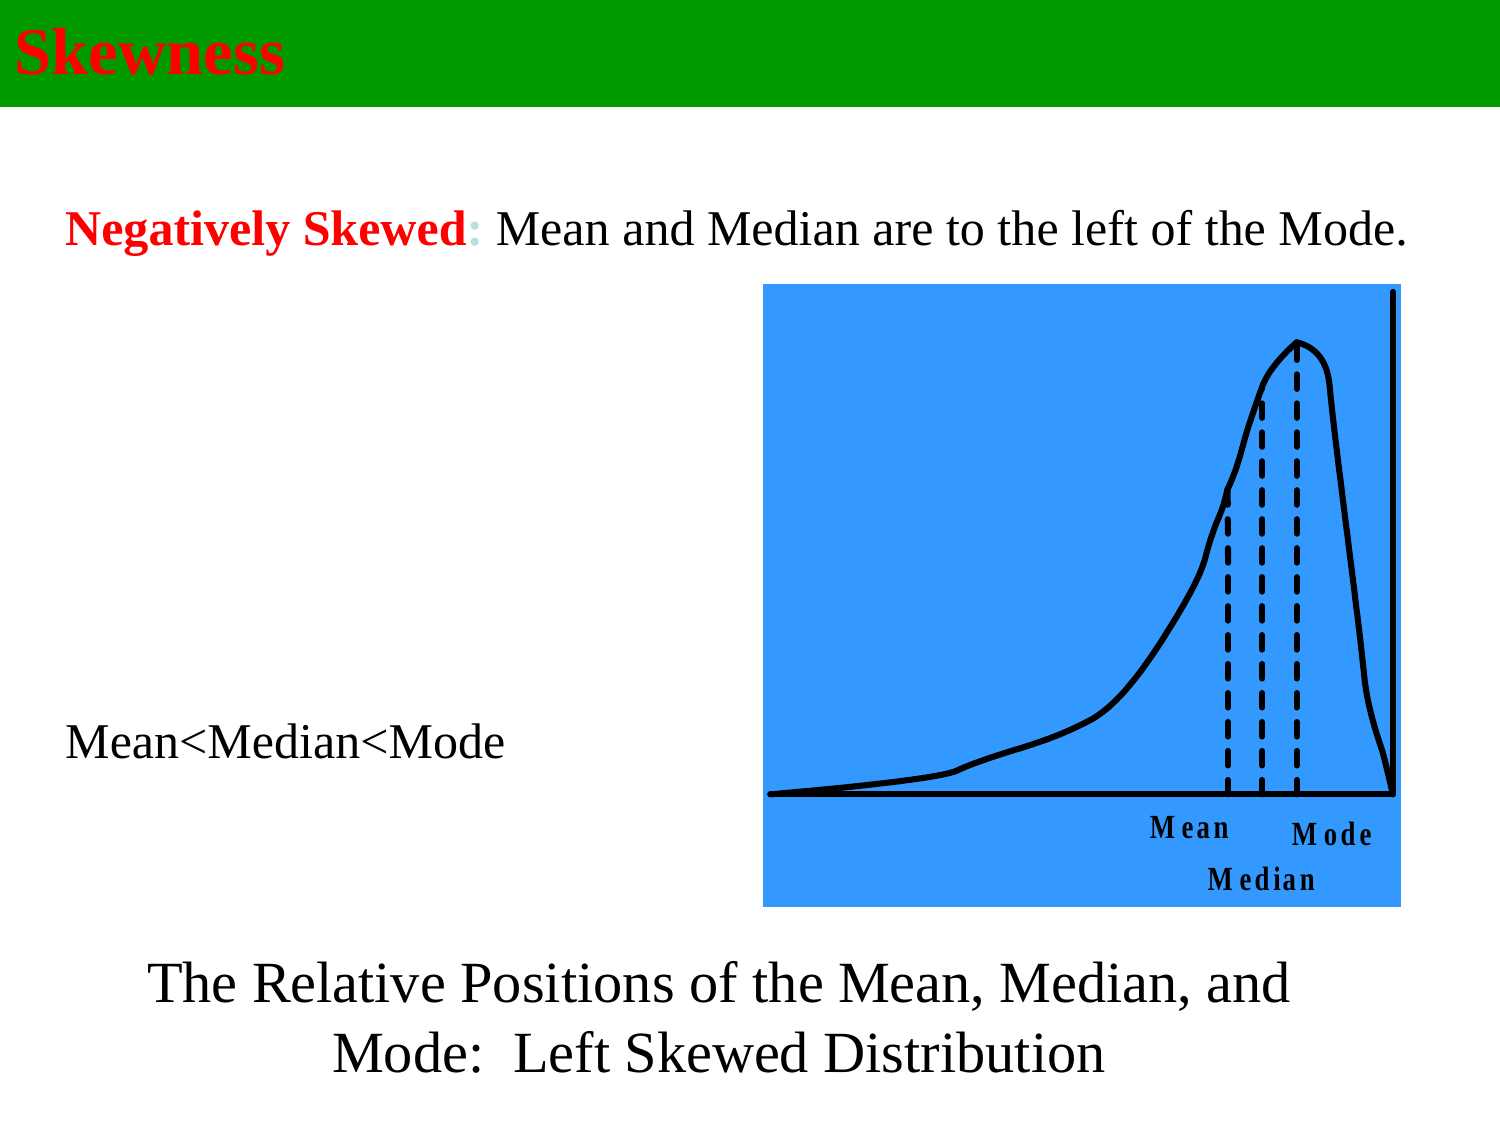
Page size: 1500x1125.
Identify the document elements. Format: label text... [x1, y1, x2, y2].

title The Relative Positions of the Mean, Median, and Mode: Left Skewed Distribution [65, 928, 1373, 1100]
list Negatively Skewed: Mean and Median are to the left of the Mode. Mean<Median<Mode [50, 187, 1473, 924]
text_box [762, 283, 1401, 908]
text_box Skewness [0, 0, 1500, 107]
